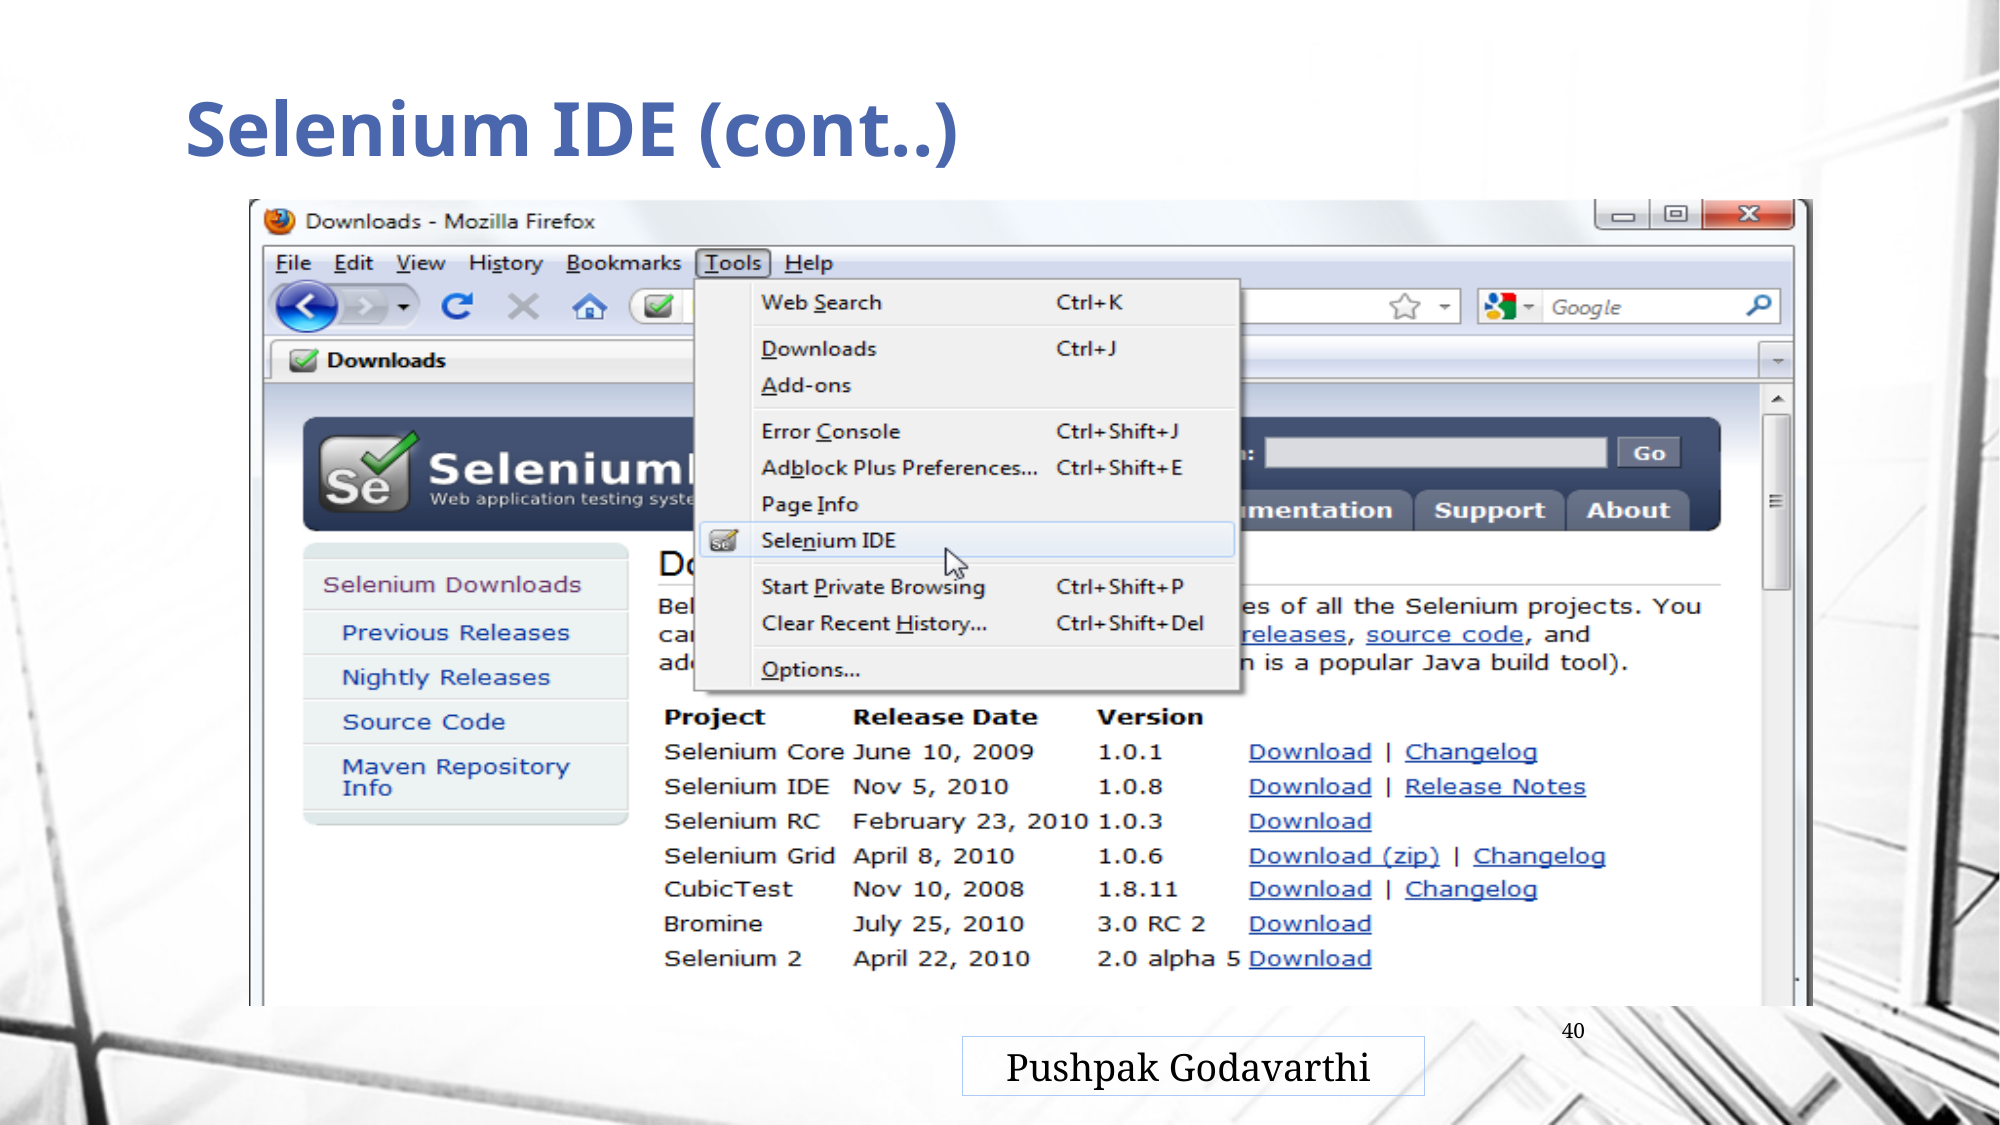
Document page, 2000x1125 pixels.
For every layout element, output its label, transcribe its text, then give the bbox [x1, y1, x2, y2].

text_box Pushpak Godavarthi [962, 1036, 1425, 1096]
picture [0, 0, 2000, 1125]
slide_number 40 [1399, 1009, 1600, 1055]
title Selenium IDE (cont..) [170, 3, 1596, 179]
